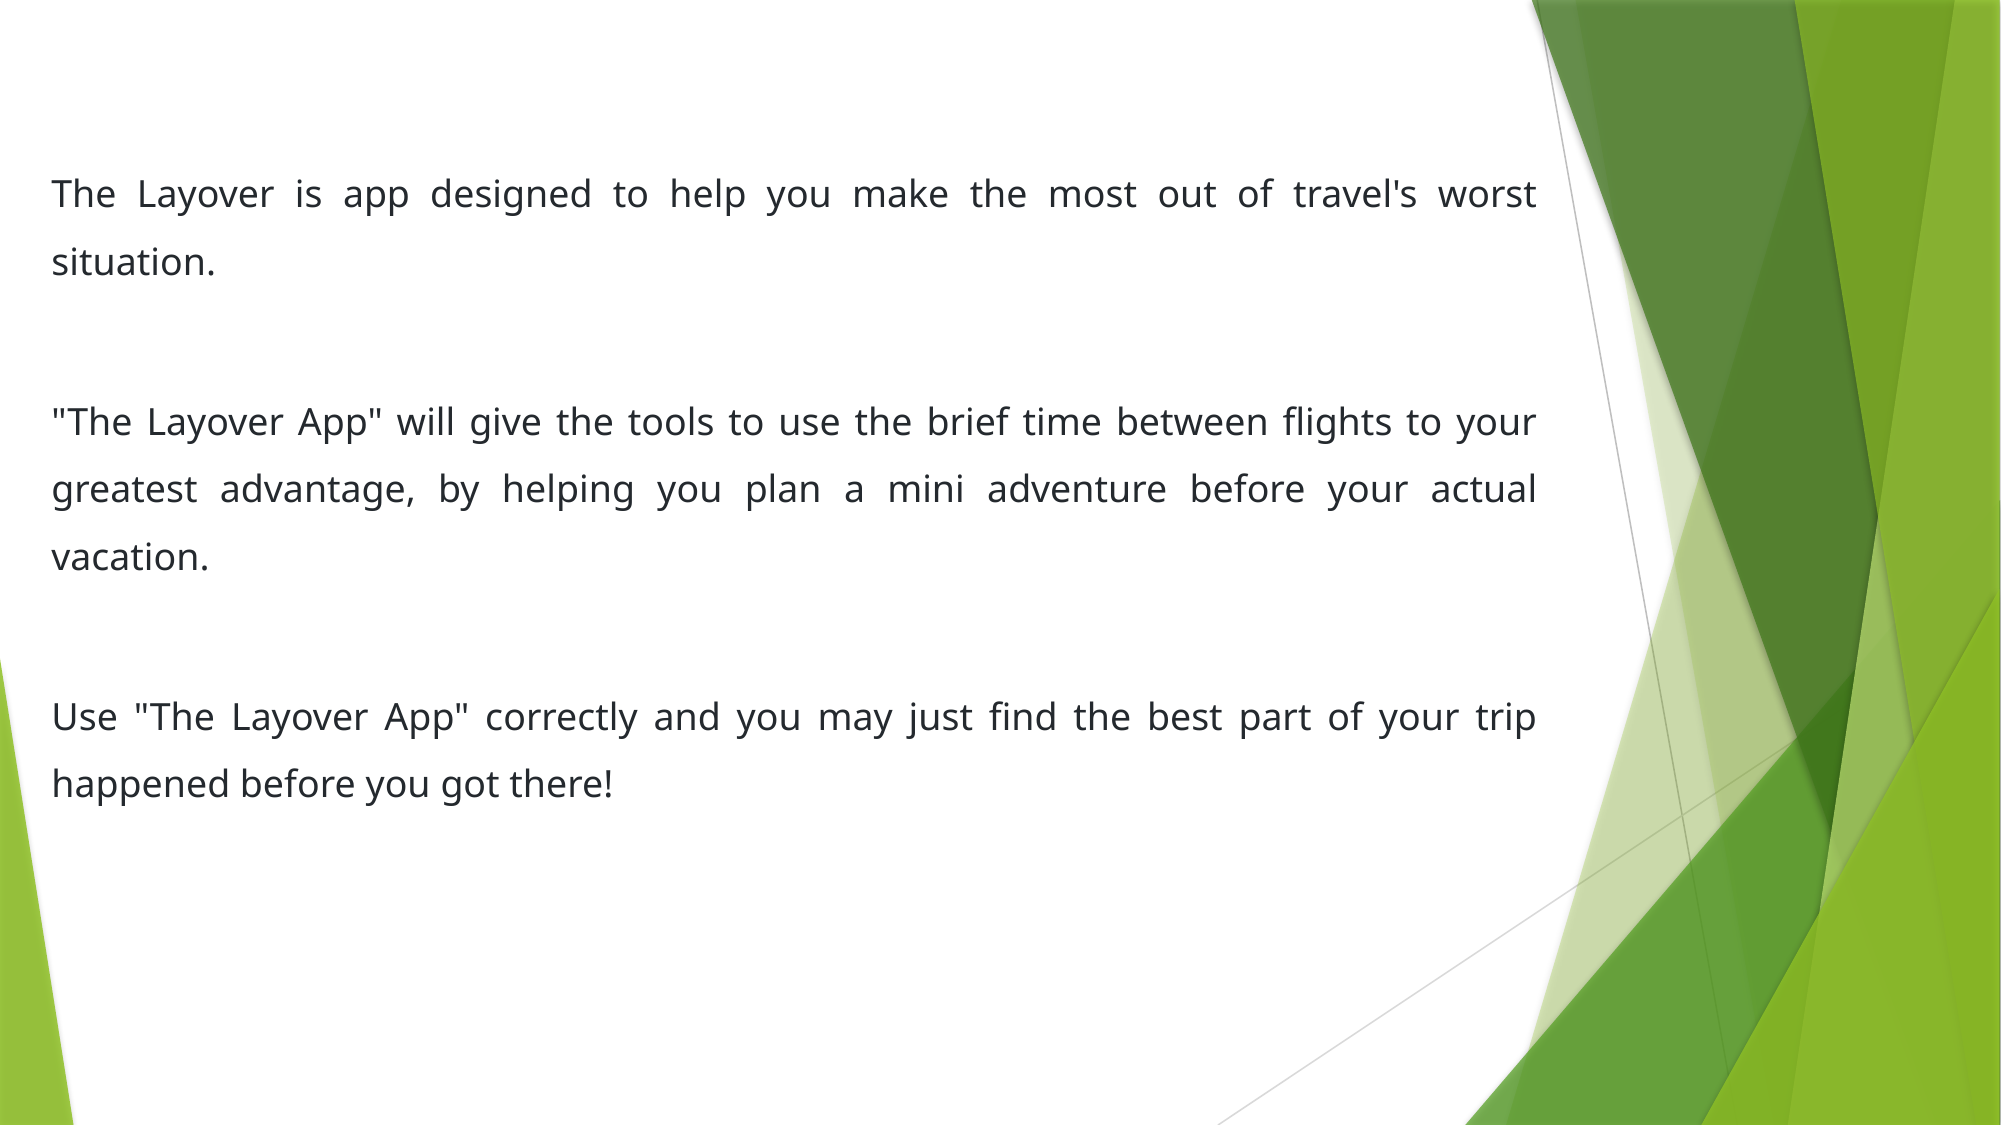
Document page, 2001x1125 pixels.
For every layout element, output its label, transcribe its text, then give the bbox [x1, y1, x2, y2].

text_box The Layover is app designed to help you make the most out of travel's worst situation. "The Layover App" will give the tools to use the brief time between flights to your greatest advantage, by helping you plan a mini adventure before your actual vacation. Use "The Layover App" correctly and you may just find the best part of your trip happened before you got there! [36, 140, 1554, 813]
